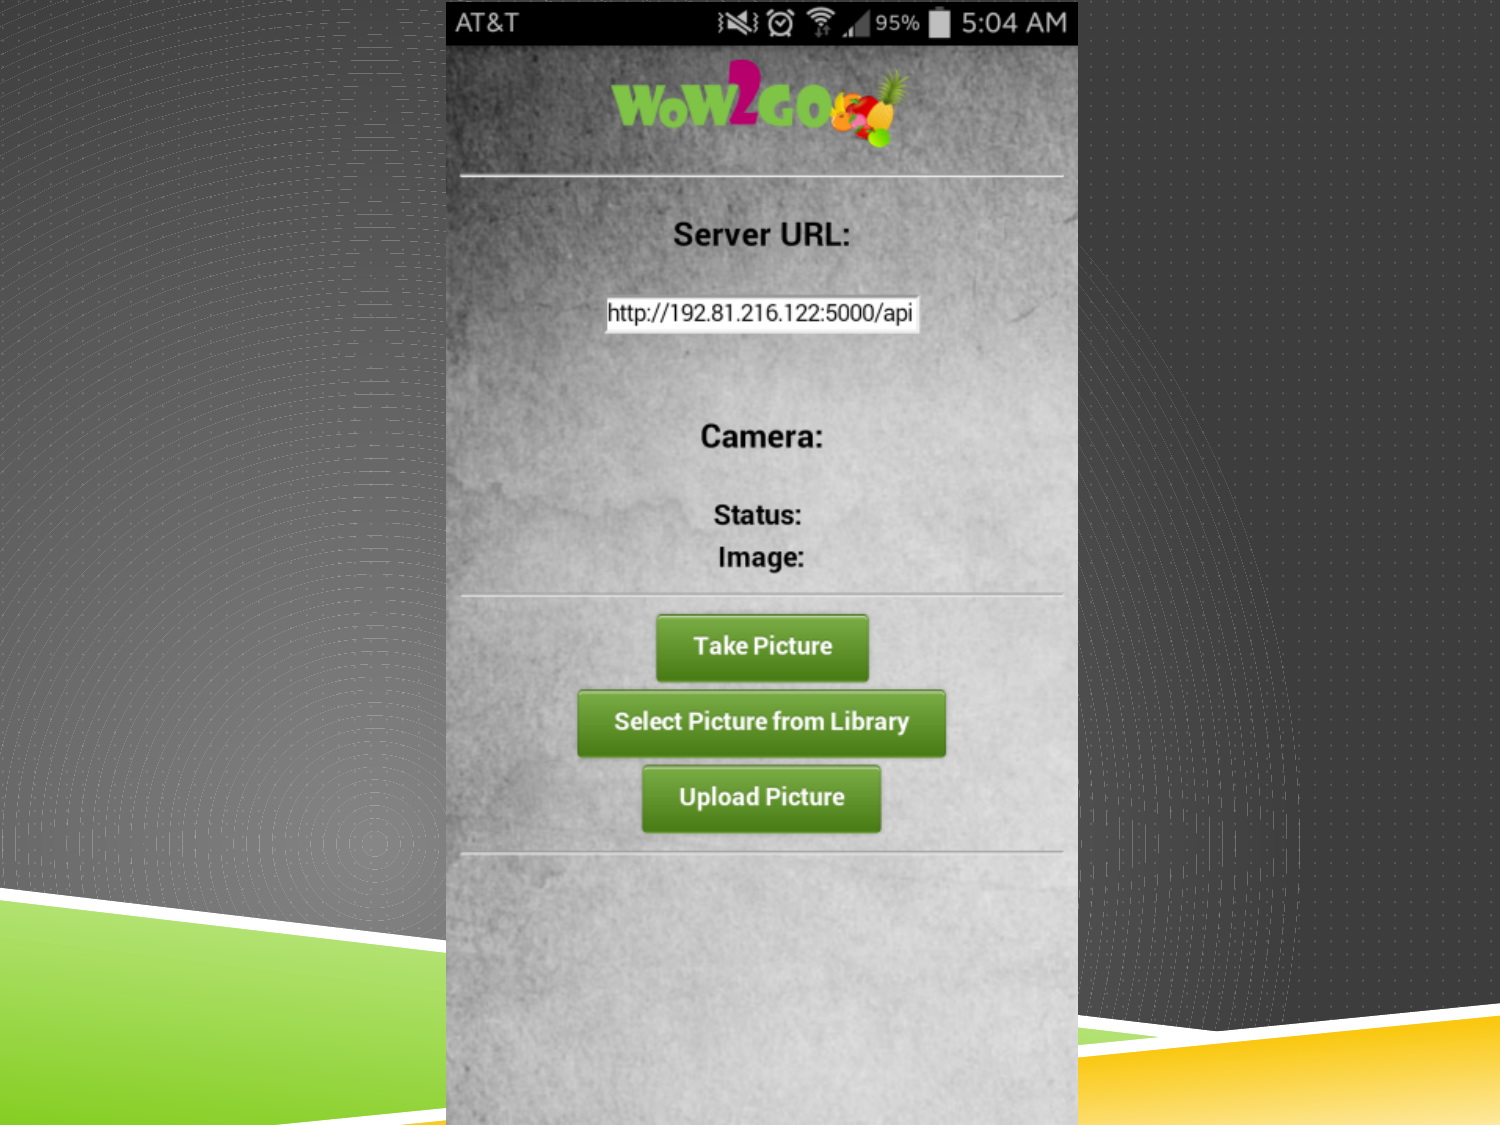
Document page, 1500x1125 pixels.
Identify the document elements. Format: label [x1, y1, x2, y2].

list [445, 2, 1078, 1125]
